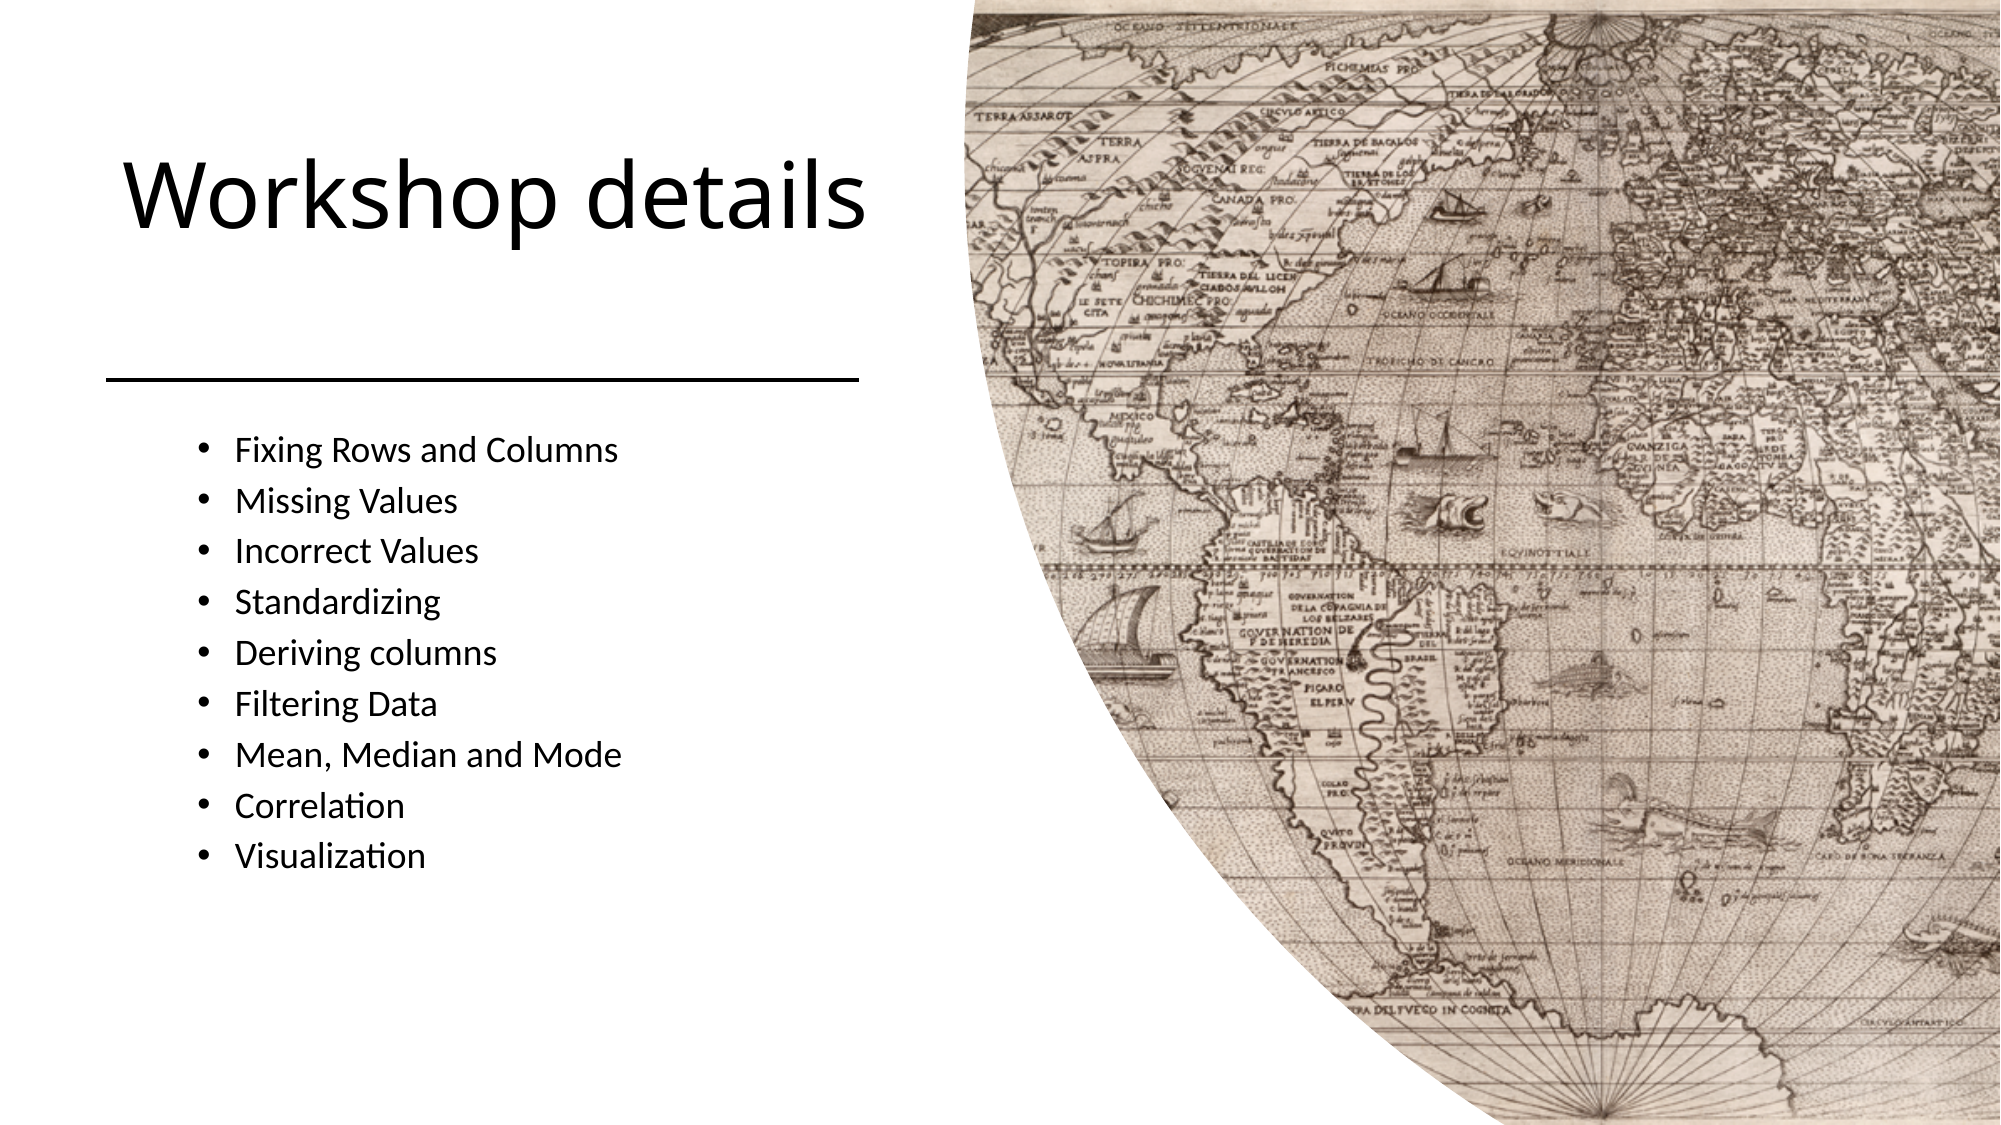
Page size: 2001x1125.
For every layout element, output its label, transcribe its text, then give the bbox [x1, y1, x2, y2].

title Workshop details [107, 59, 948, 338]
picture [964, 0, 2000, 1125]
list Fixing Rows and Columns Missing Values Incorrect Values Standardizing Deriving columns Filtering Data Mean, Median and Mode Correlation Visualization [107, 422, 948, 991]
